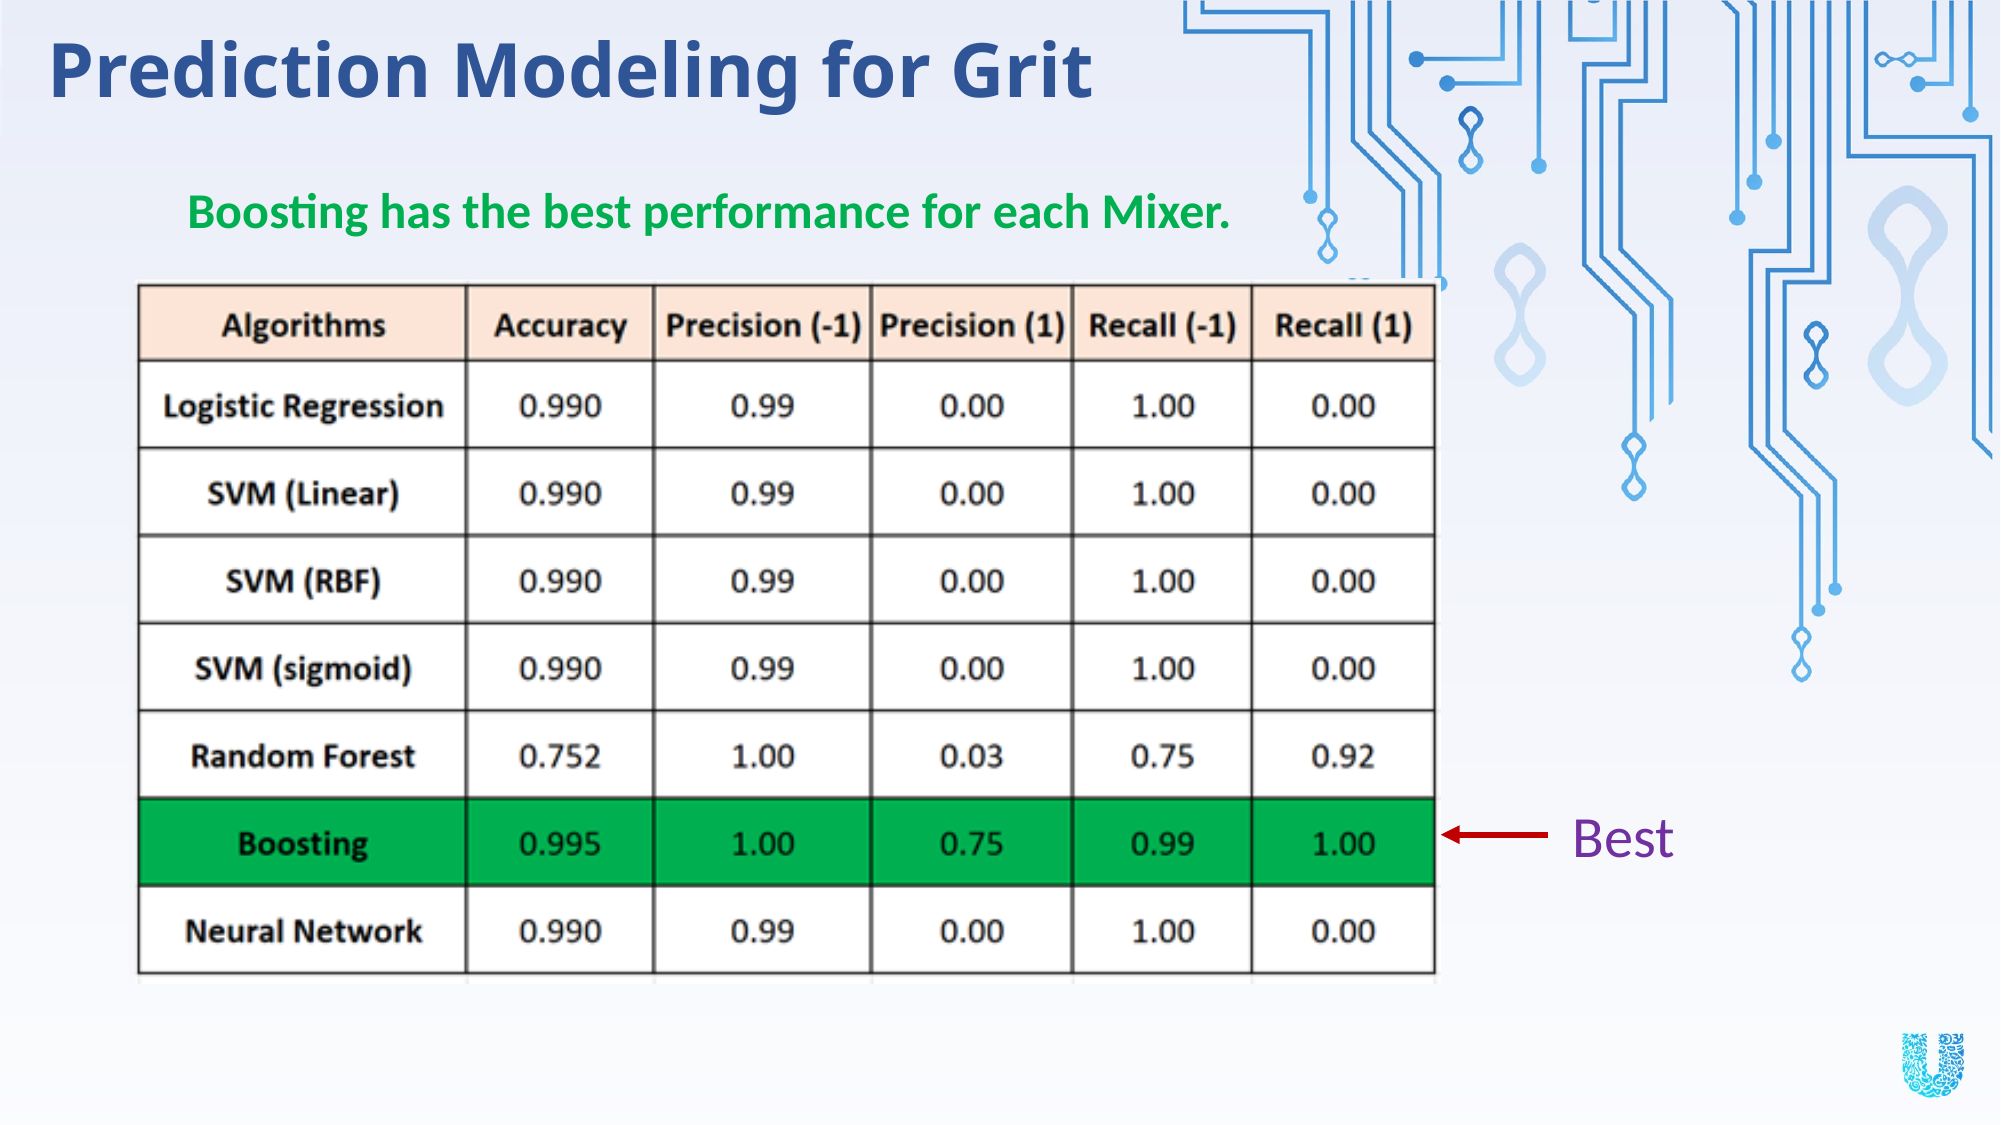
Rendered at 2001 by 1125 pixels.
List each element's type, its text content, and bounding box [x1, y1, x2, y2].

title Prediction Modeling for Grit [33, 0, 1967, 175]
text_box Boosting has the best performance for each Mixer. [172, 171, 1399, 247]
picture [0, 0, 2001, 1125]
text_box [1315, 203, 1907, 408]
text_box [1441, 407, 1901, 613]
text_box Best [1547, 791, 1701, 877]
